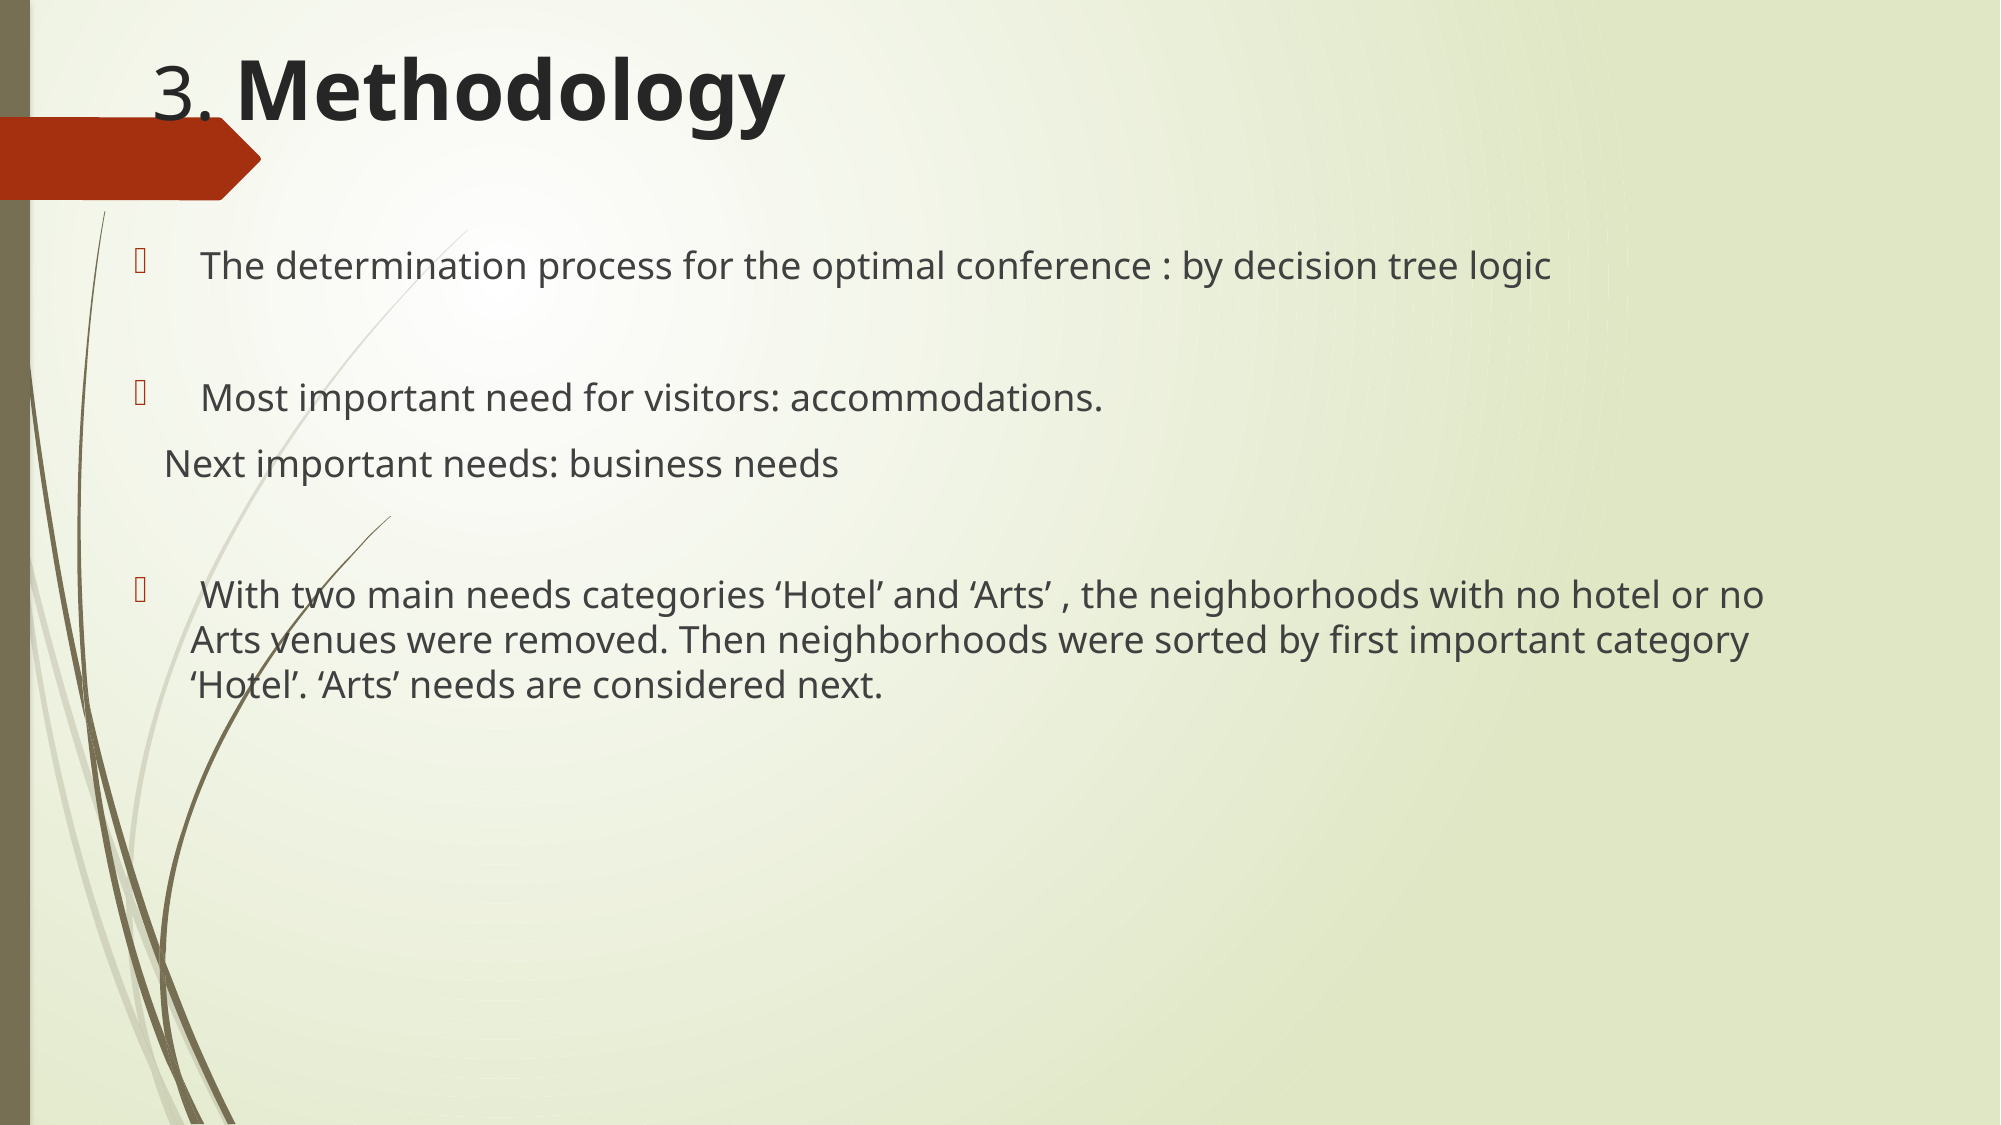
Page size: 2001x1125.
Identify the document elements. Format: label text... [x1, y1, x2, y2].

title 3. Methodology [137, 29, 1847, 197]
list The determination process for the optimal conference : by decision tree logic Most important need for visitors: accommodations. Next important needs: business needs With two main needs categories ‘Hotel’ and ‘Arts’ , the neighborhoods with no hotel or no Arts venues were removed. Then neighborhoods were sorted by first important category ‘Hotel’. ‘Arts’ needs are considered next. [119, 234, 1829, 1010]
